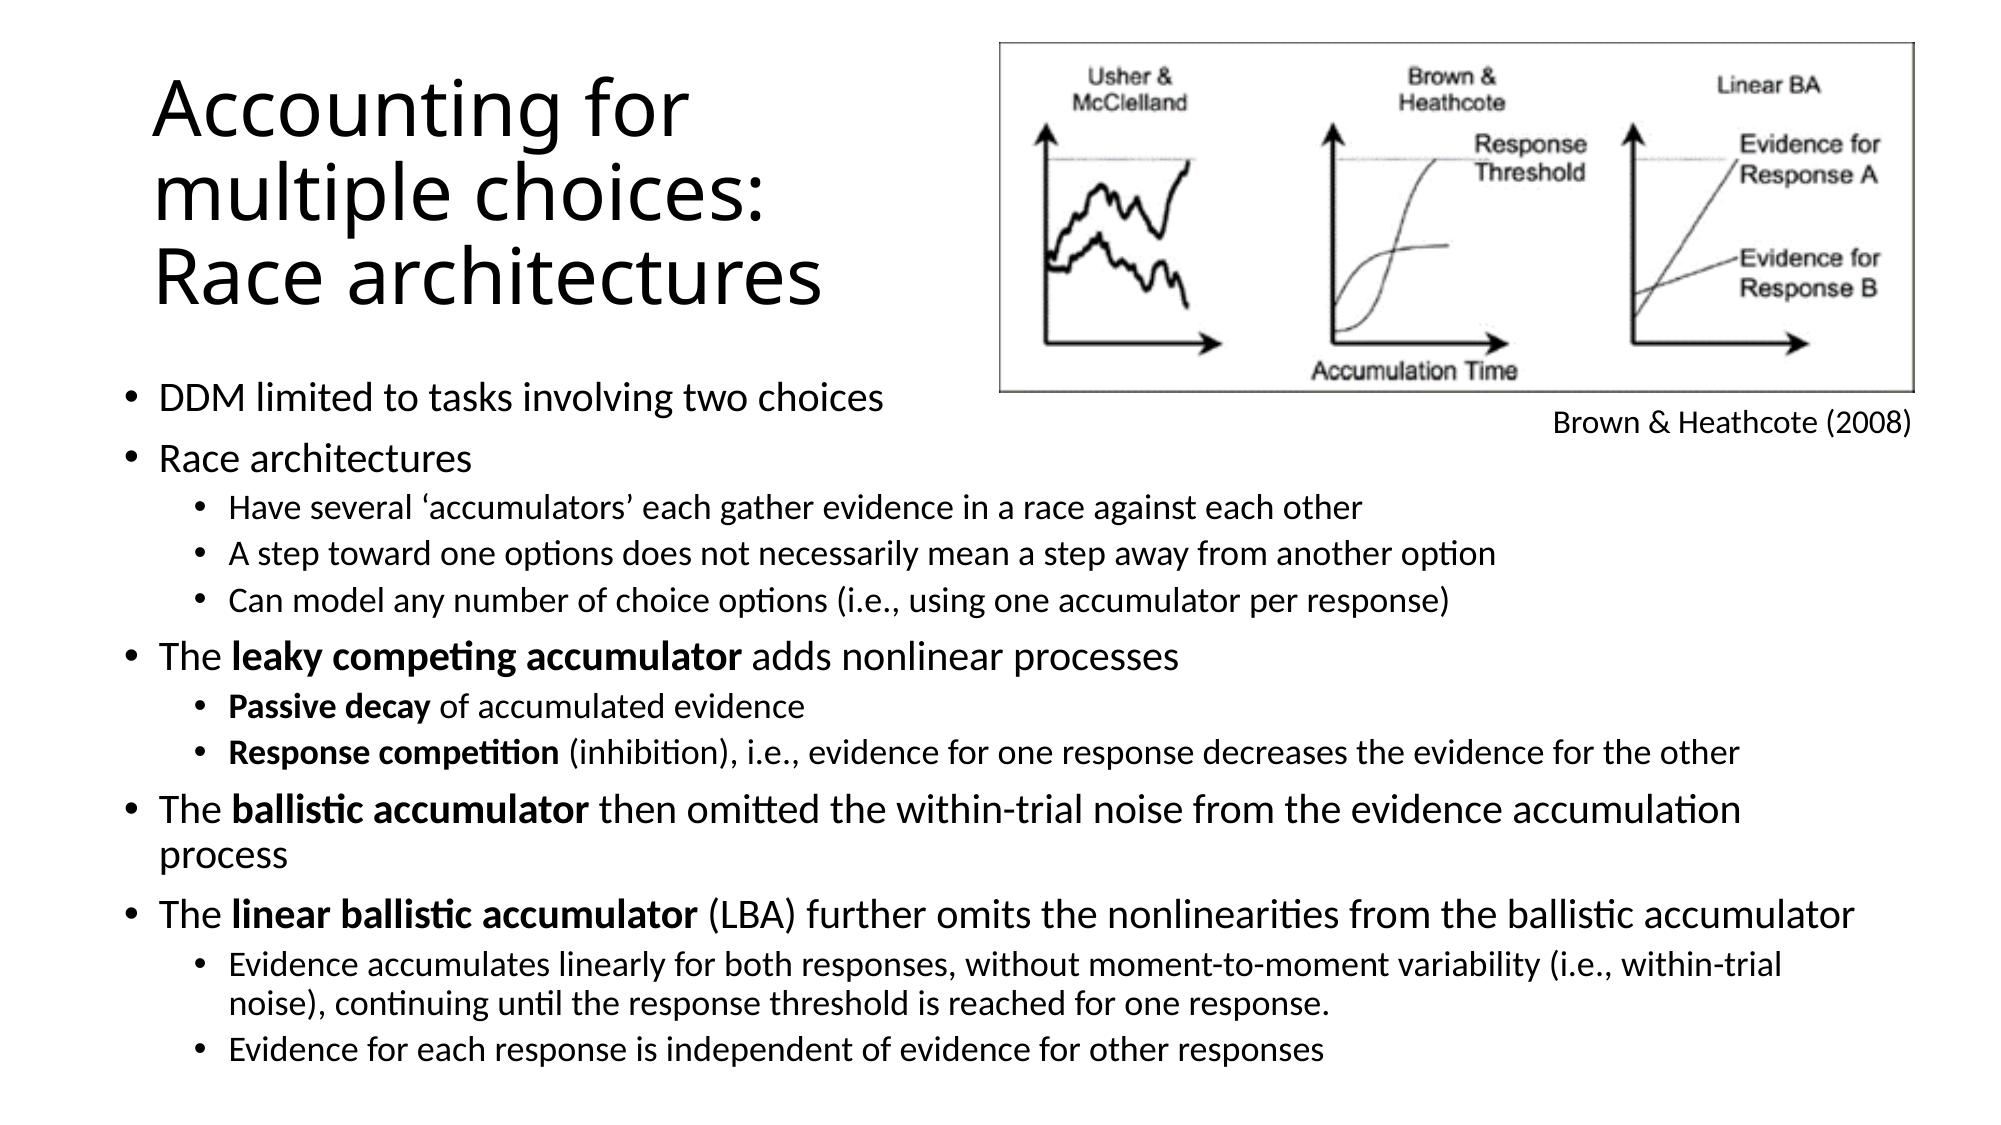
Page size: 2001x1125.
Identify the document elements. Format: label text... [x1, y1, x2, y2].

list DDM limited to tasks involving two choices Race architectures Have several ‘accumulators’ each gather evidence in a race against each other A step toward one options does not necessarily mean a step away from another option Can model any number of choice options (i.e., using one accumulator per response) The leaky competing accumulator adds nonlinear processes Passive decay of accumulated evidence Response competition (inhibition), i.e., evidence for one response decreases the evidence for the other The ballistic accumulator then omitted the within-trial noise from the evidence accumulation process The linear ballistic accumulator (LBA) further omits the nonlinearities from the ballistic accumulator Evidence accumulates linearly for both responses, without moment-to-moment variability (i.e., within-trial noise), continuing until the response threshold is reached for one response. Evidence for each response is independent of evidence for other responses [109, 368, 1891, 1125]
text_box Brown & Heathcote (2008) [1538, 392, 1950, 448]
title Accounting for multiple choices: Race architectures [137, 59, 918, 331]
picture [999, 42, 1915, 393]
